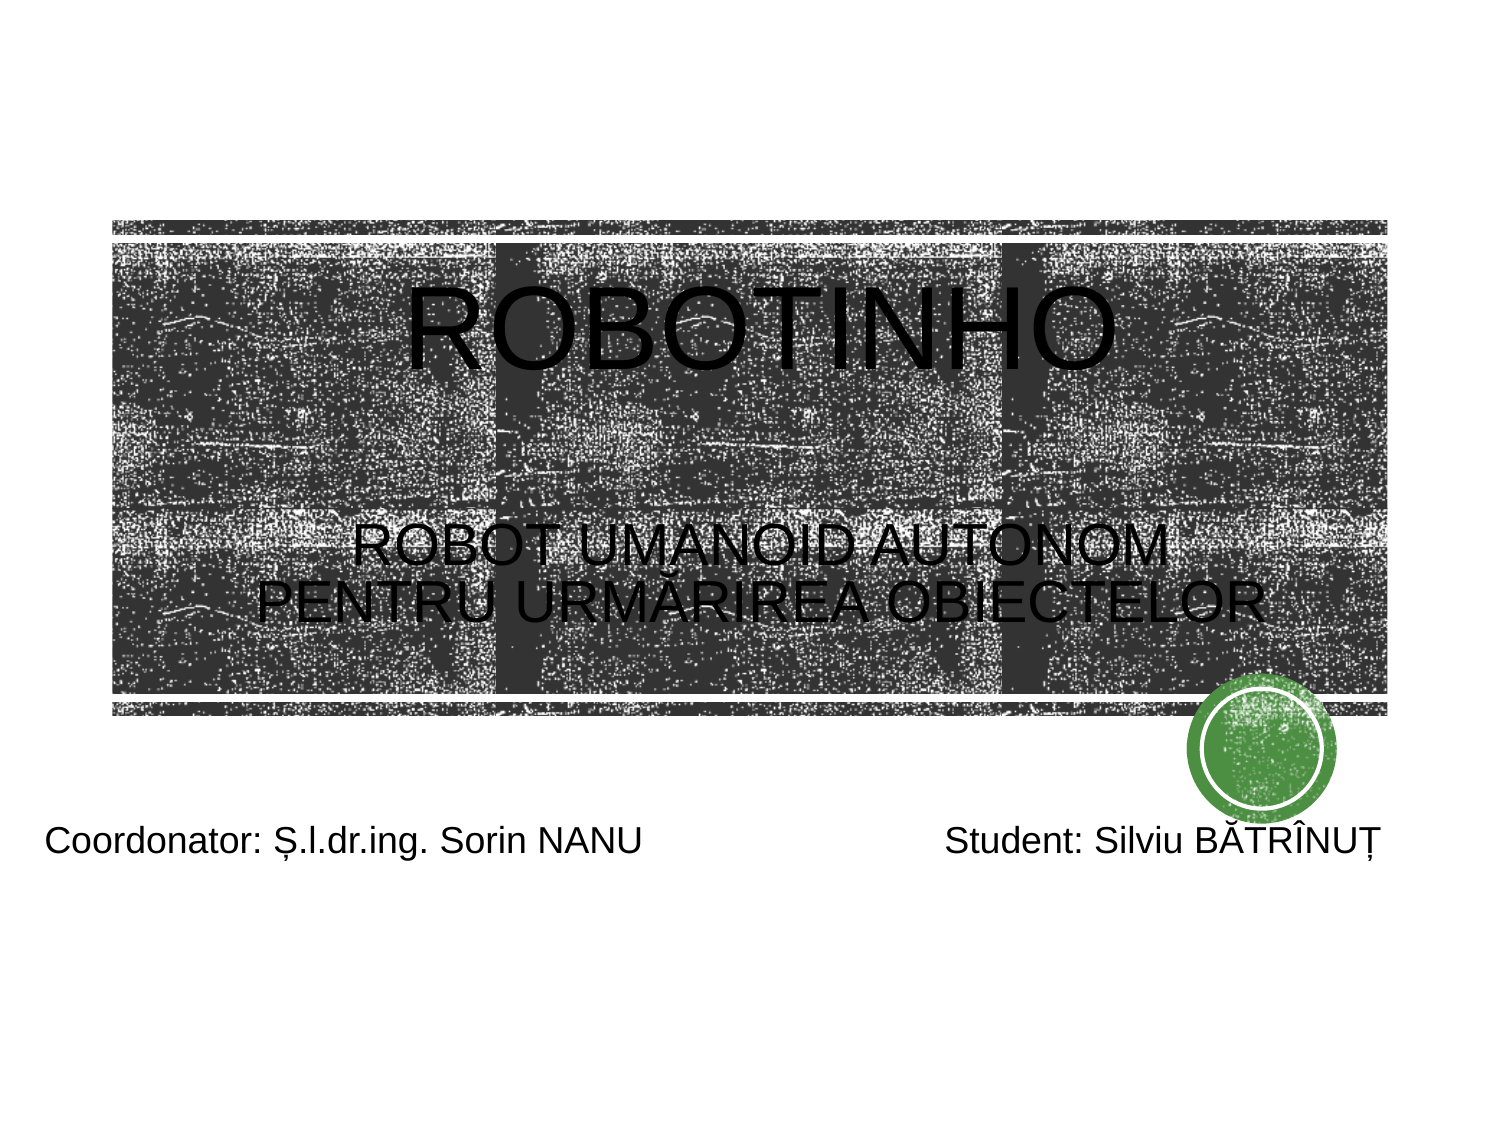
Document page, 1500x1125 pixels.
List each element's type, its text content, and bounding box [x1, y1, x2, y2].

subtitle Coordonator: Ș.l.dr.ing. Sorin NANU Student: Silviu BĂTRÎNUȚ [29, 813, 1412, 968]
title ROBOTINHO Robot Umanoid autonom pentru Urmărirea obiectelor [230, 243, 1294, 669]
